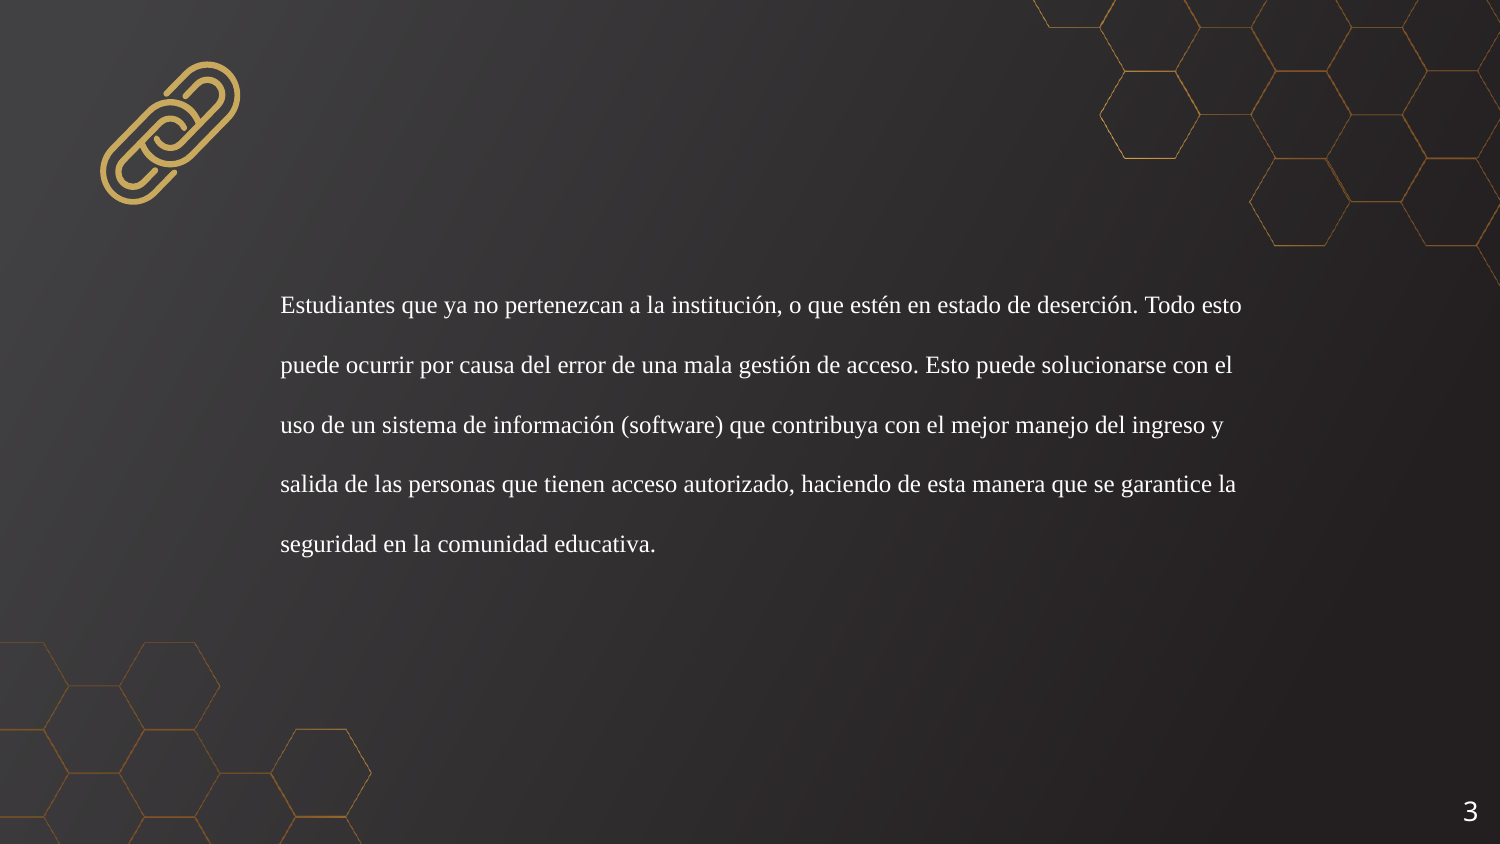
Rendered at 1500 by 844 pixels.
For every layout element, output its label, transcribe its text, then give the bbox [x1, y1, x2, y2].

subtitle Estudiantes que ya no pertenezcan a la institución, o que estén en estado de deserción. Todo esto puede ocurrir por causa del error de una mala gestión de acceso. Esto puede solucionarse con el uso de un sistema de información (software) que contribuya con el mejor manejo del ingreso y salida de las personas que tienen acceso autorizado, haciendo de esta manera que se garantice la seguridad en la comunidad educativa. [190, 243, 1273, 716]
picture [0, 0, 1500, 844]
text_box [97, 61, 243, 205]
slide_number 3 [1403, 779, 1494, 844]
